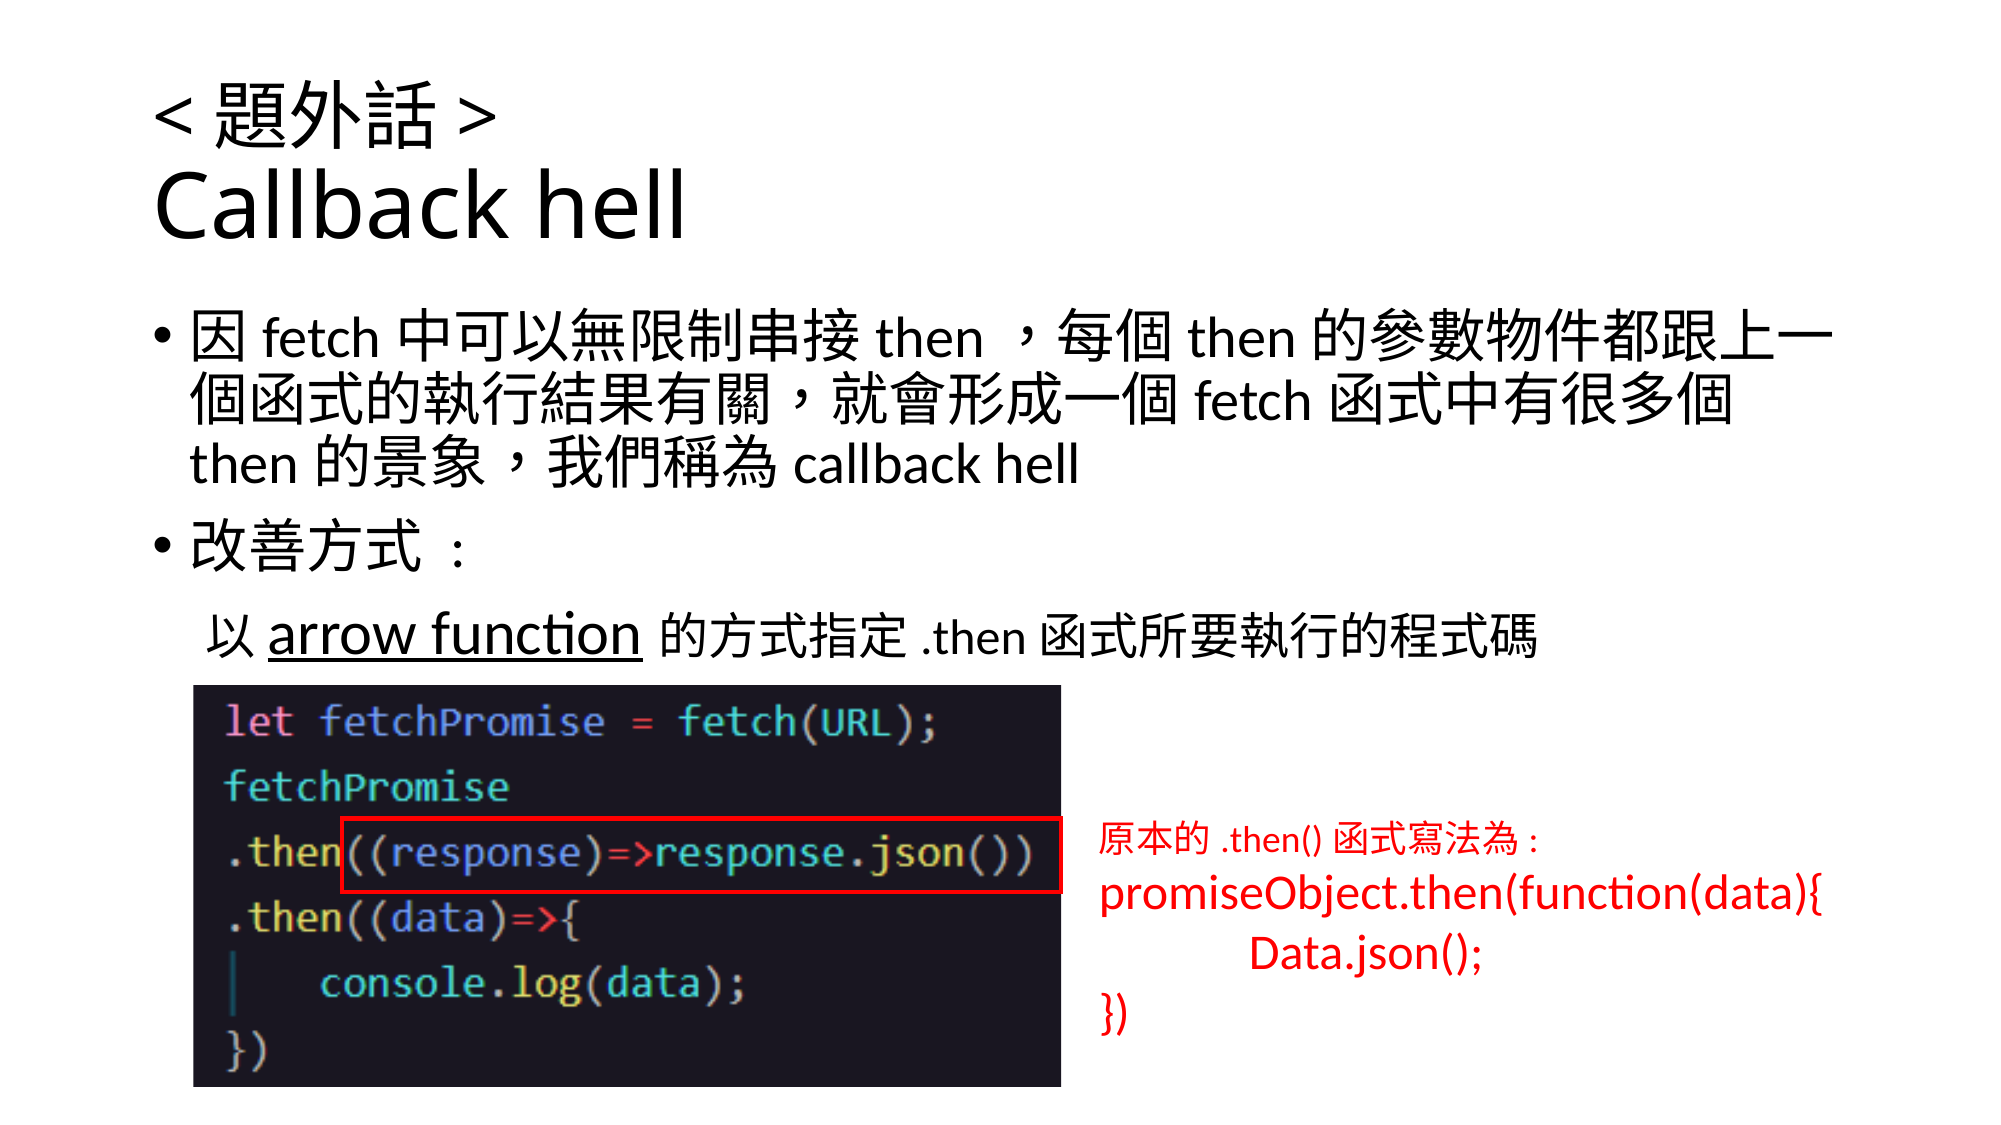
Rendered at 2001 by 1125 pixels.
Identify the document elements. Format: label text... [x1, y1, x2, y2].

title <題外話> Callback hell [137, 59, 1863, 278]
text_box 原本的.then()函式寫法為: promiseObject.then(function(data){ Data.json(); }) [1084, 807, 1863, 1048]
list 因fetch中可以無限制串接then，每個then的參數物件都跟上一個函式的執行結果有關，就會形成一個fetch函式中有很多個then的景象，我們稱為callback hell 改善方式 : 以arrow function的方式指定.then函式所要執行的程式碼 [137, 299, 1863, 1014]
picture [193, 685, 1062, 1087]
